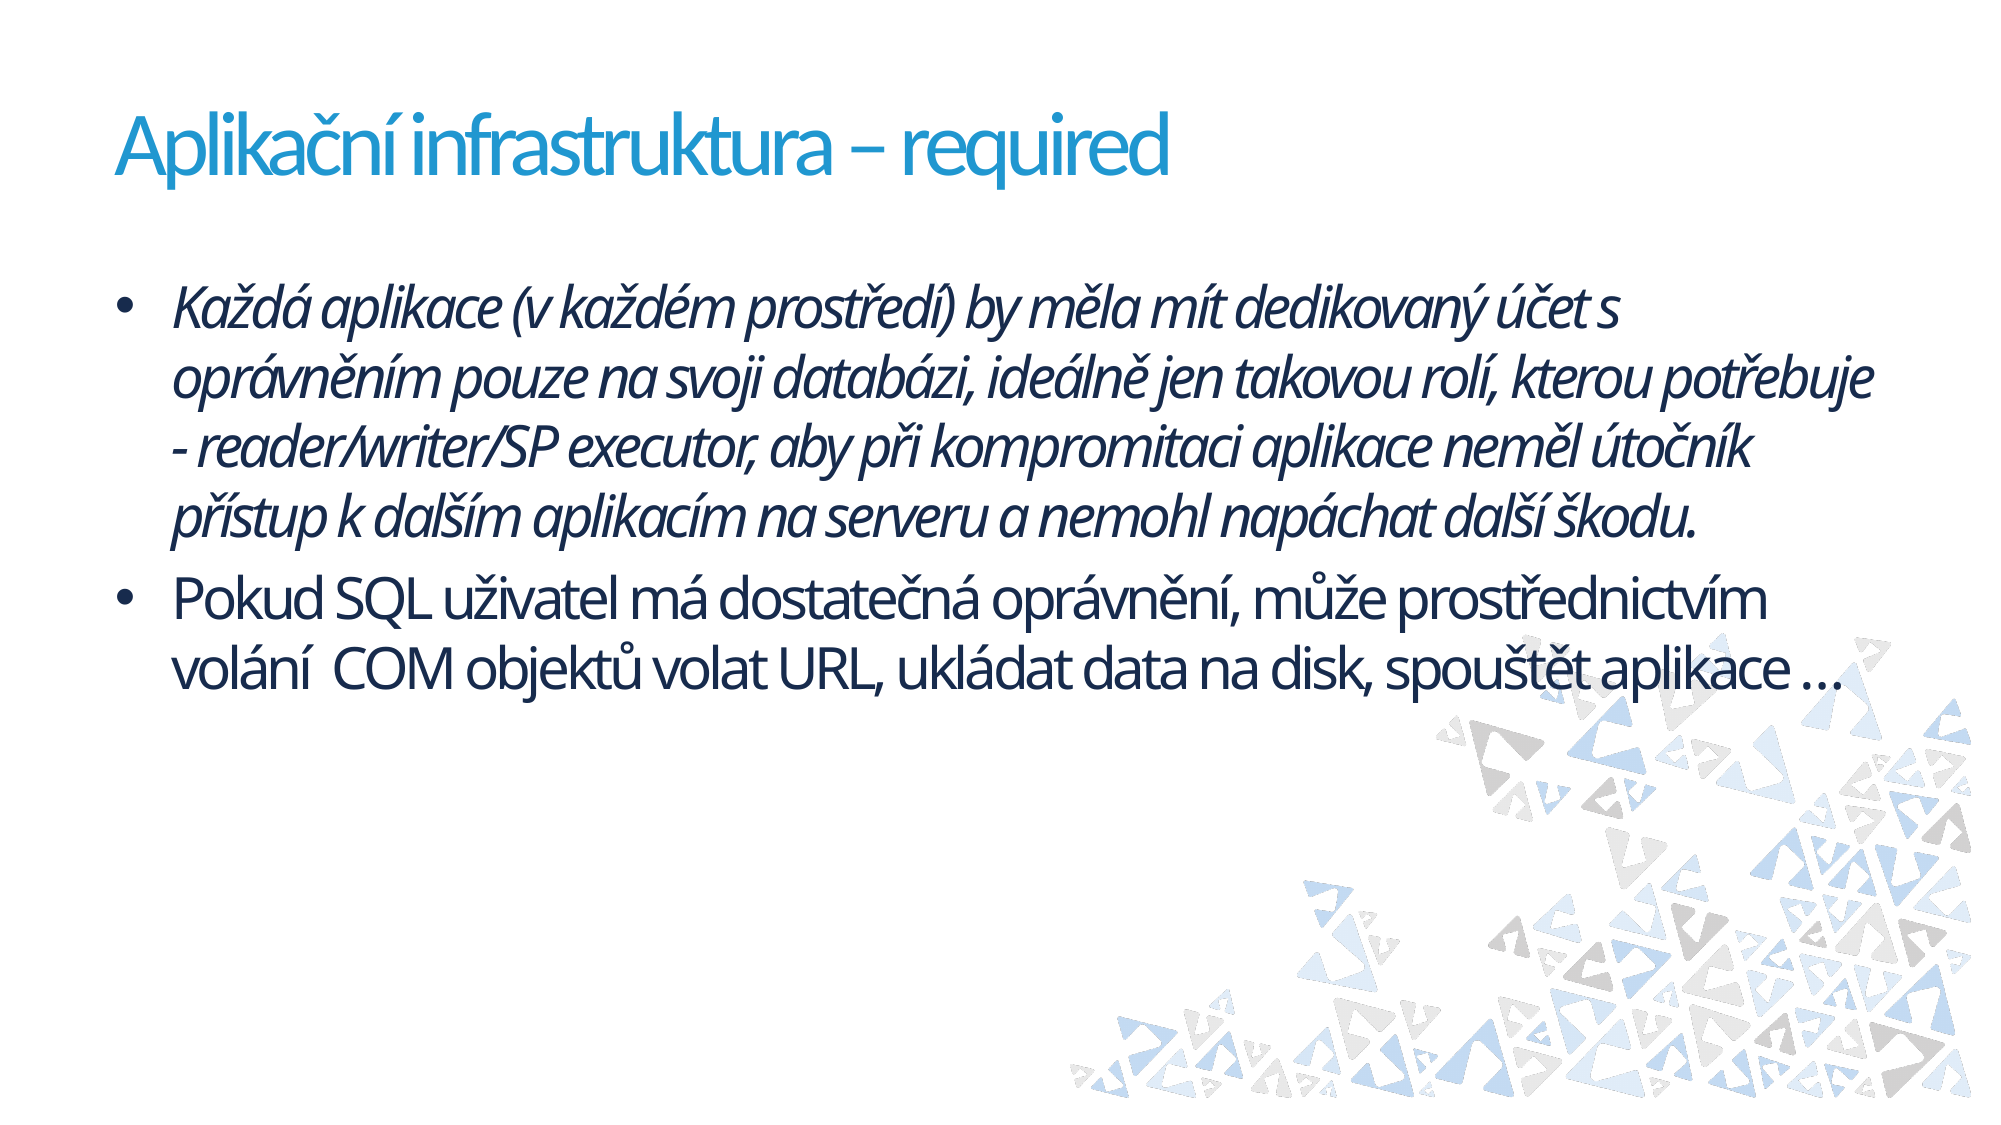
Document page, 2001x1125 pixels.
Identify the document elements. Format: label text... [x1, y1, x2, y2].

title Aplikační infrastruktura – required [99, 45, 1900, 233]
picture [1070, 633, 1971, 1098]
list Každá aplikace (v každém prostředí) by měla mít dedikovaný účet s oprávněním pouze na svoji databázi, ideálně jen takovou rolí, kterou potřebuje - reader/writer/SP executor, aby při kompromitaci aplikace neměl útočník přístup k dalším aplikacím na serveru a nemohl napáchat další škodu. Pokud SQL uživatel má dostatečná oprávnění, může prostřednictvím volání COM objektů volat URL, ukládat data na disk, spouštět aplikace … [99, 262, 1900, 1005]
